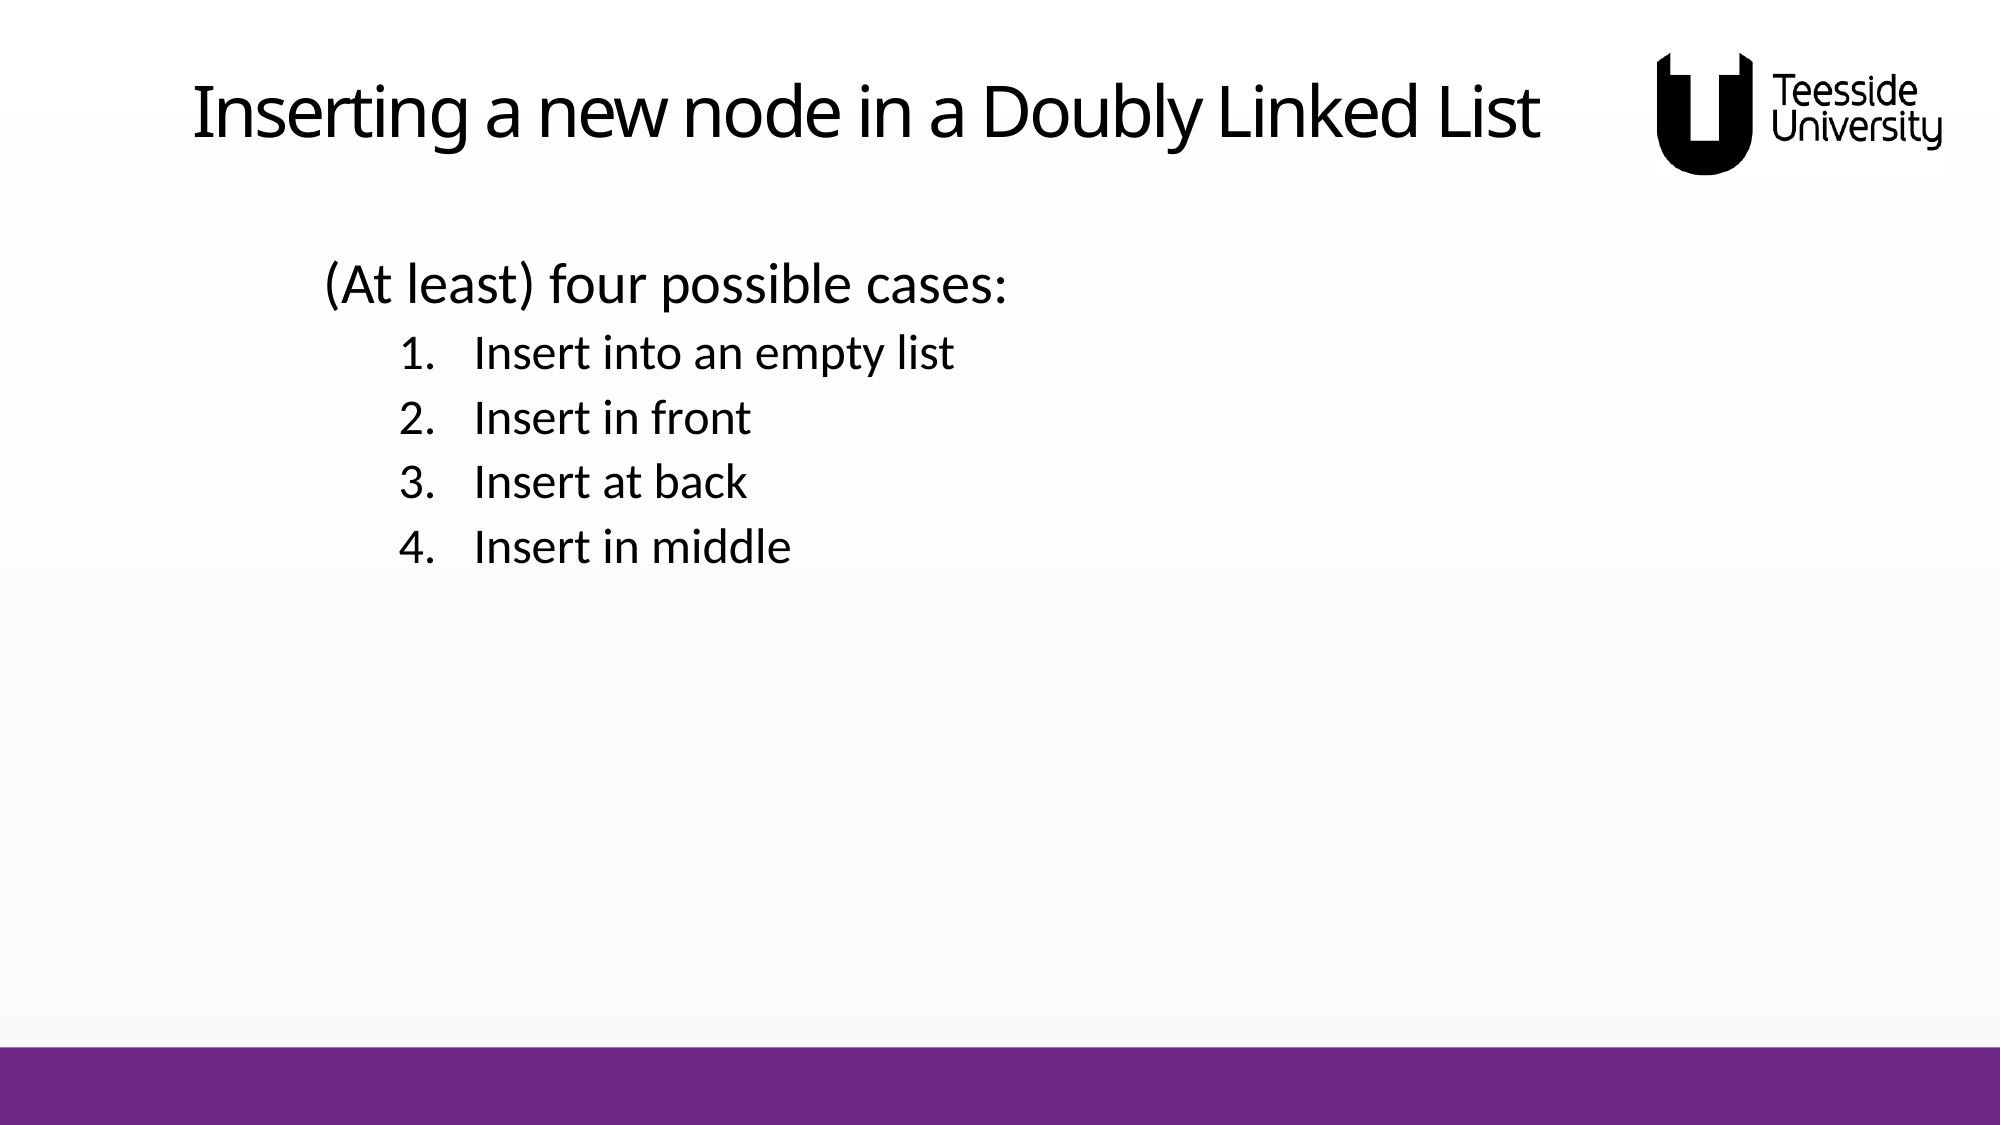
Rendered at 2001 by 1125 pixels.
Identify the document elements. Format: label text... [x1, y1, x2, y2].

picture [1652, 48, 1946, 179]
title Inserting a new node in a Doubly Linked List [177, 20, 1563, 161]
list (At least) four possible cases: Insert into an empty list Insert in front Insert at back Insert in middle [308, 246, 1709, 1055]
